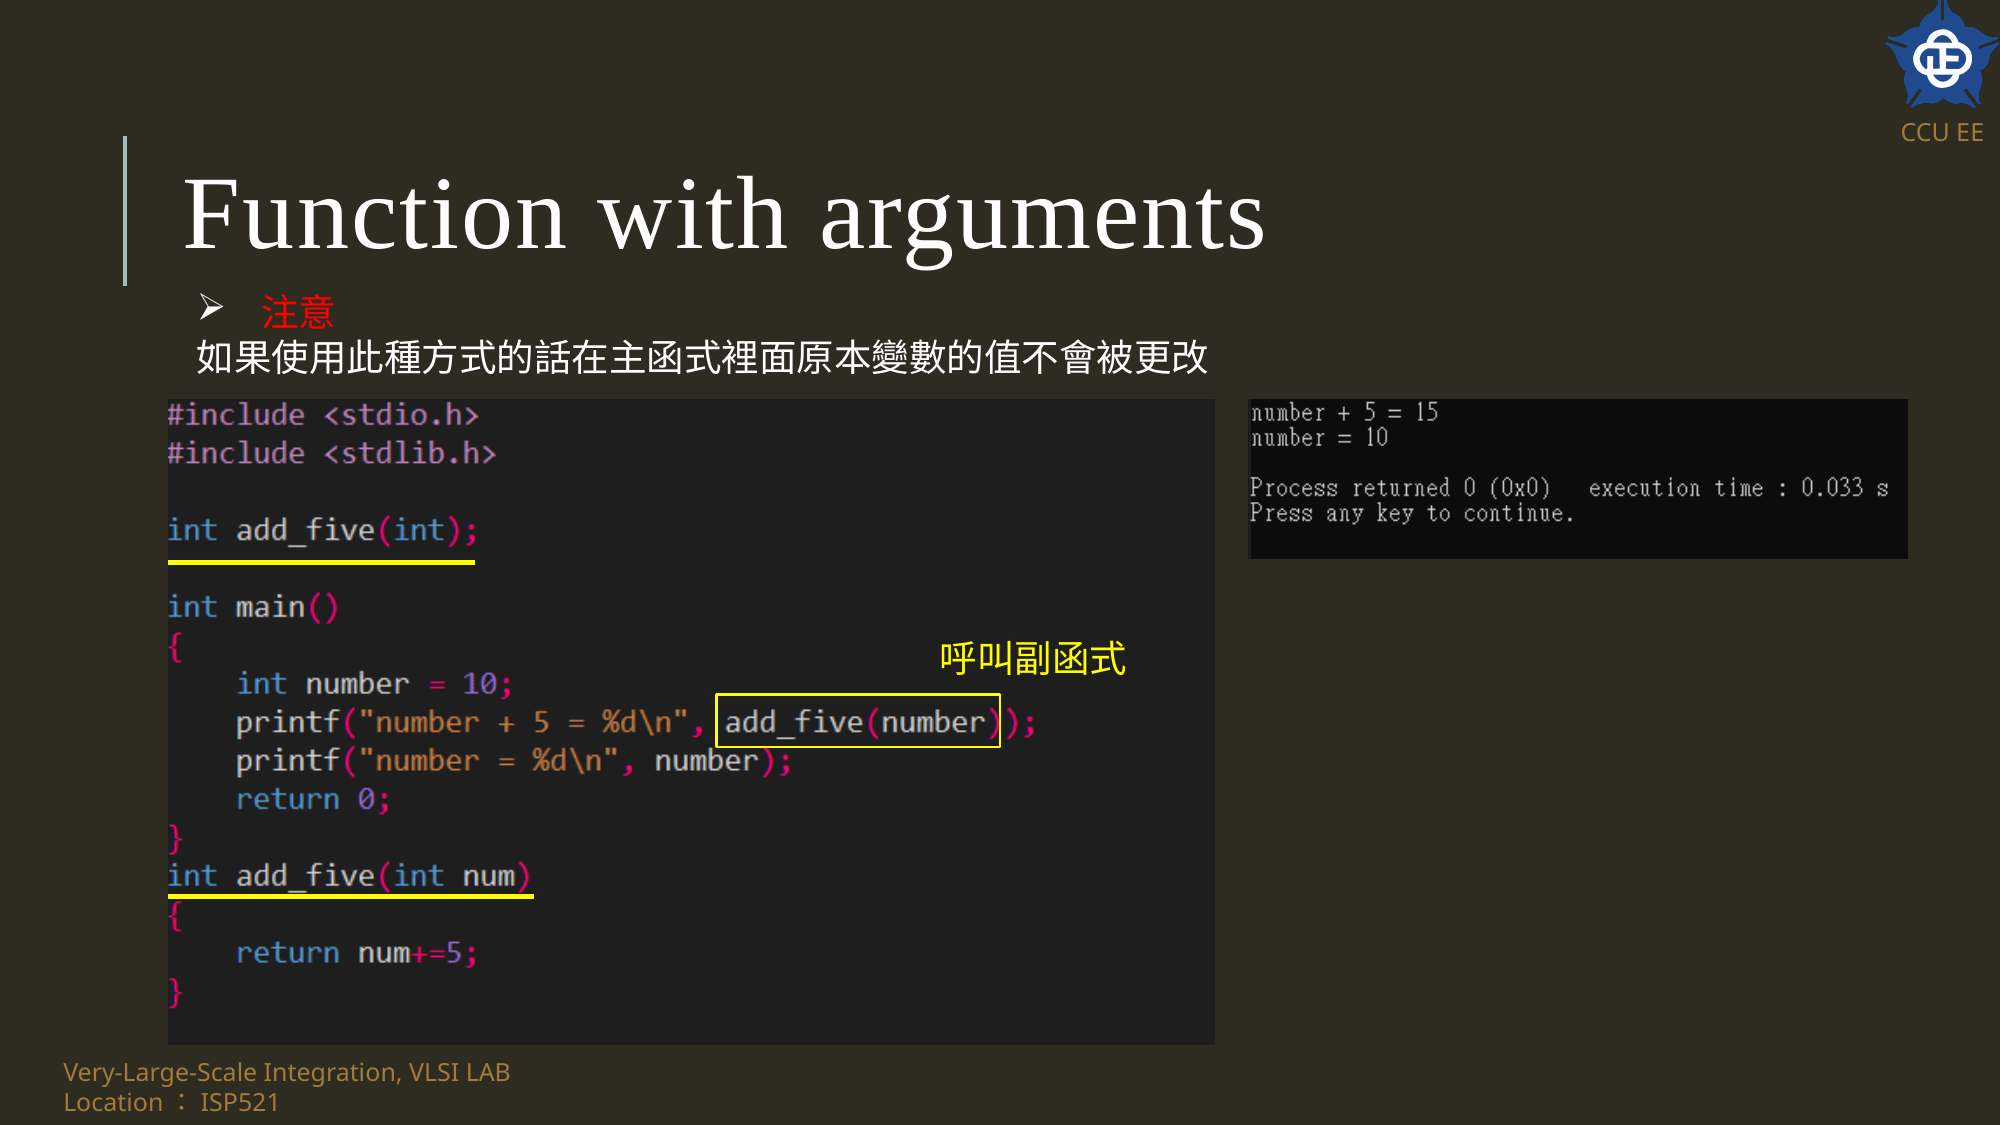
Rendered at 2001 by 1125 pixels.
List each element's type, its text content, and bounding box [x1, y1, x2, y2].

text_box 注意 如果使用此種方式的話在主函式裡面原本變數的值不會被更改 [182, 281, 1553, 387]
picture [1885, 0, 2000, 109]
title Function with arguments [168, 96, 1763, 342]
picture [1248, 399, 1909, 560]
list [167, 399, 1215, 1046]
